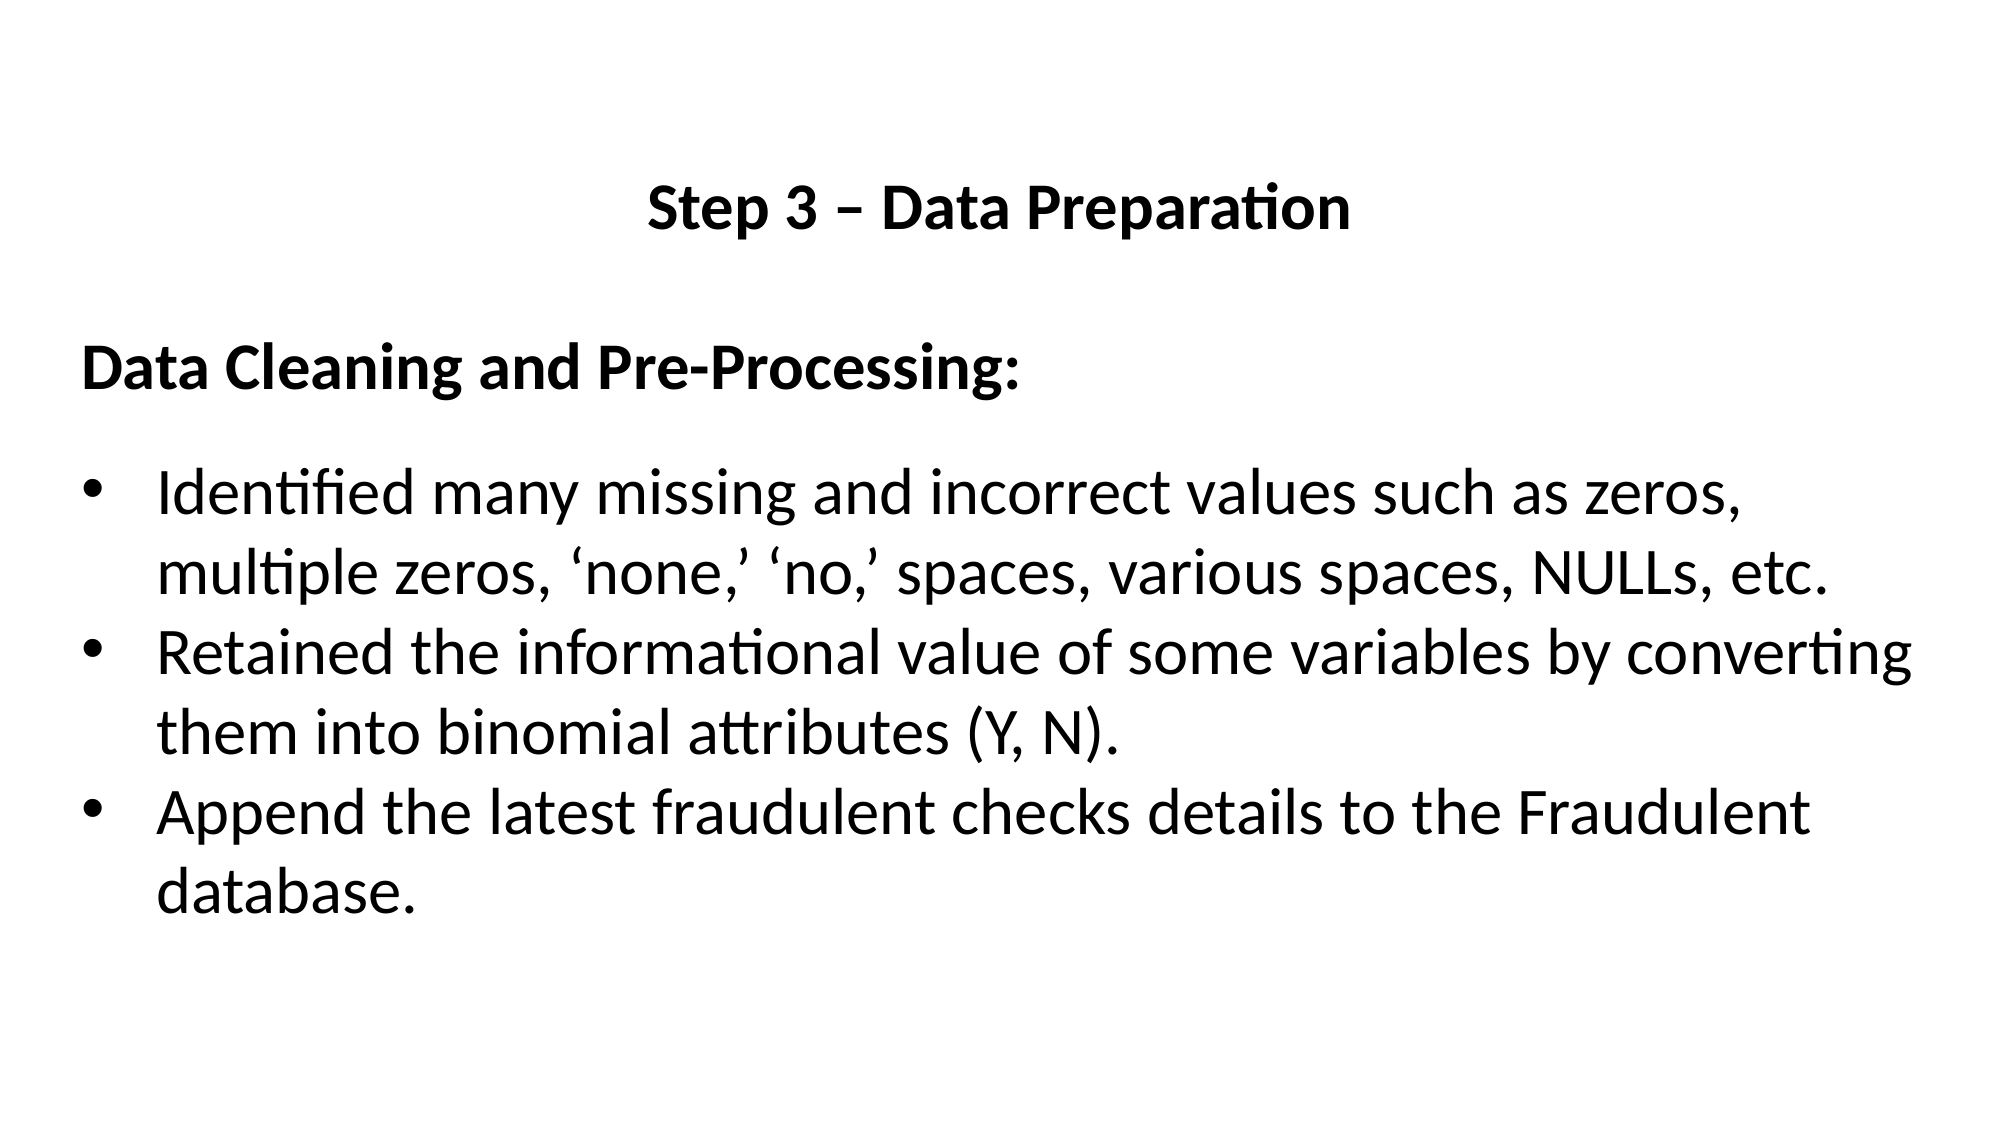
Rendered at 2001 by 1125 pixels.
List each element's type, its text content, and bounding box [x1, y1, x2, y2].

text_box Step 3 – Data Preparation Data Cleaning and Pre-Processing: Identified many missing and incorrect values such as zeros, multiple zeros, ‘none,’ ‘no,’ spaces, various spaces, NULLs, etc. Retained the informational value of some variables by converting them into binomial attributes (Y, N). Append the latest fraudulent checks details to the Fraudulent database. [66, 155, 1934, 935]
